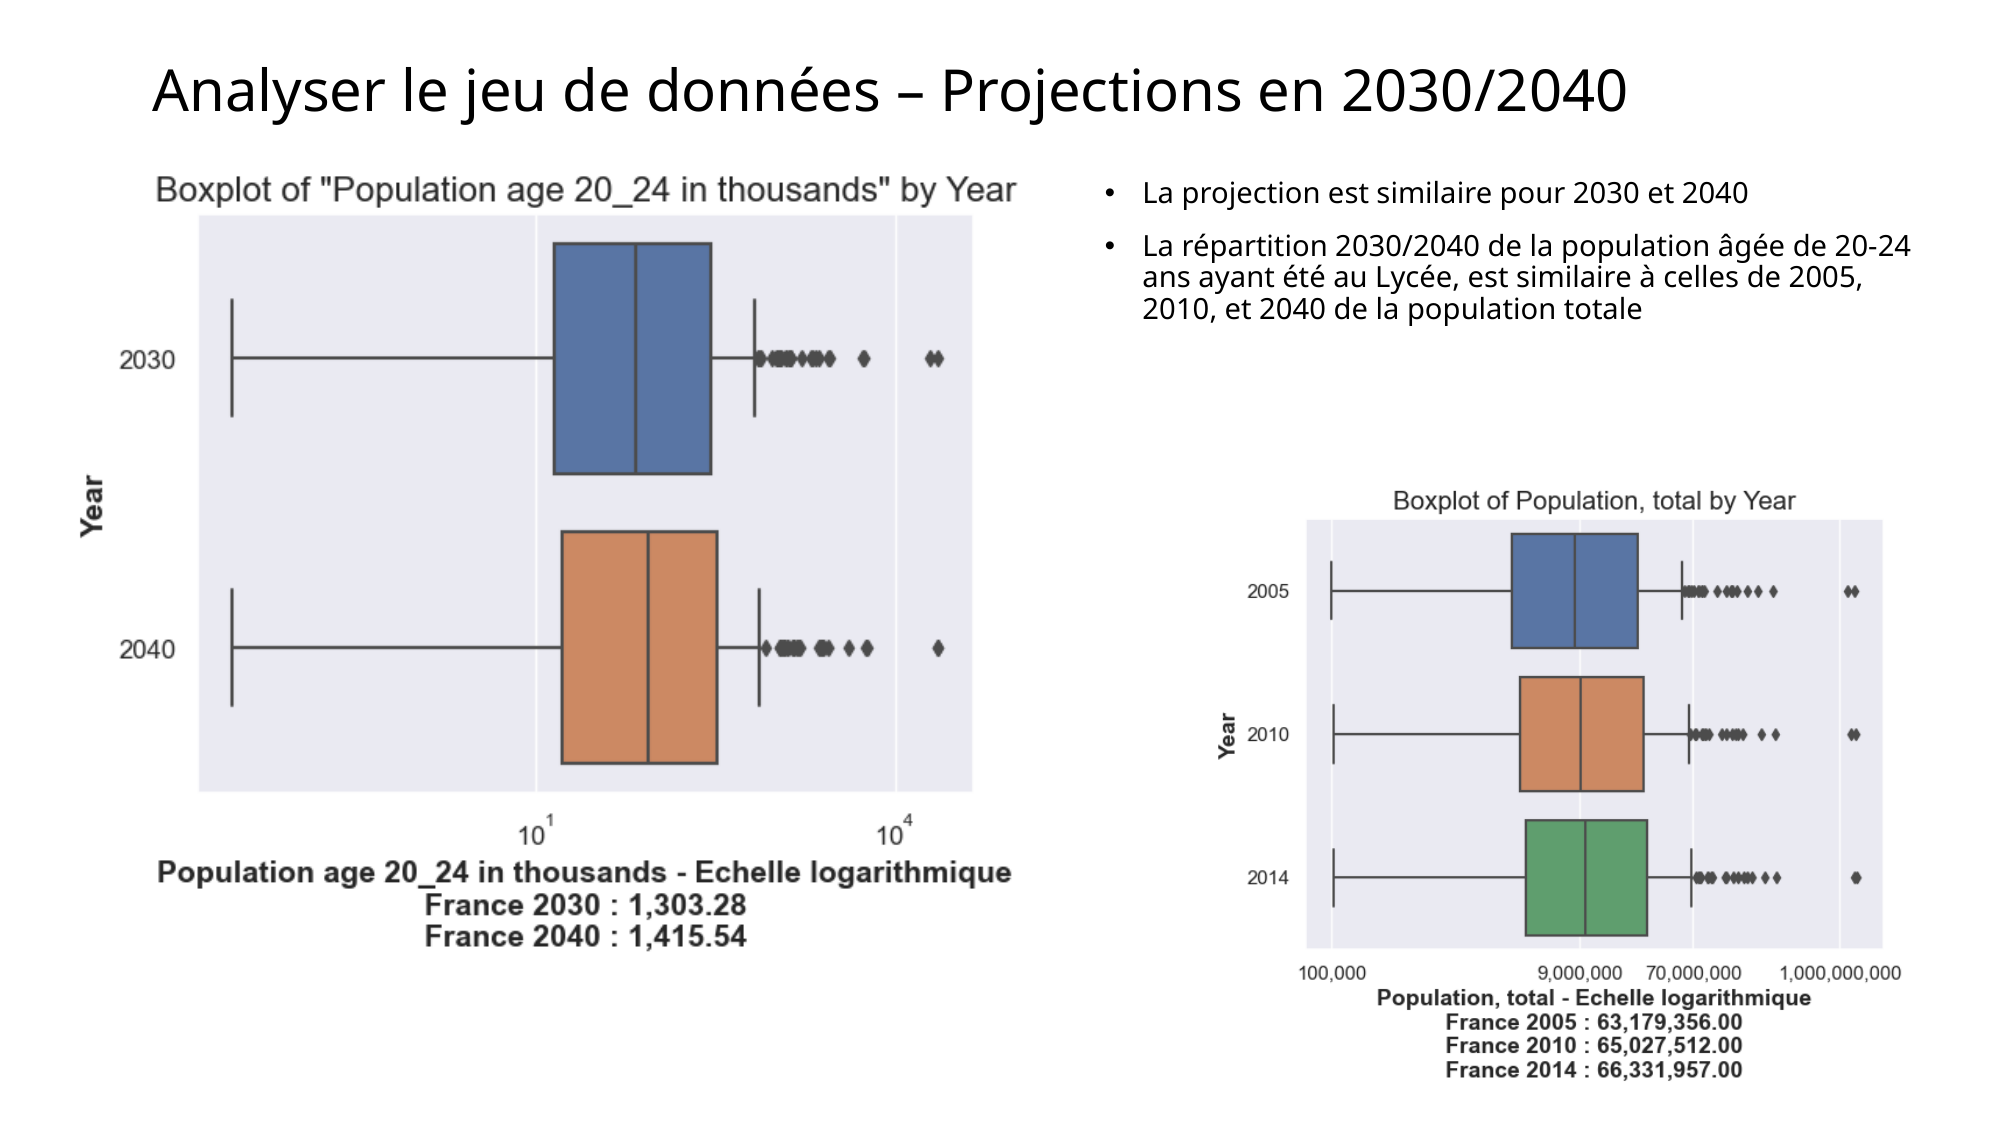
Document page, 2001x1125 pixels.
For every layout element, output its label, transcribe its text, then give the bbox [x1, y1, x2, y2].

title Analyser le jeu de données – Projections en 2030/2040 [137, 30, 1863, 155]
picture [68, 161, 1049, 964]
picture [1209, 477, 1914, 1095]
list La projection est similaire pour 2030 et 2040 La répartition 2030/2040 de la population âgée de 20-24 ans ayant été au Lycée, est similaire à celles de 2005, 2010, et 2040 de la population totale [1089, 171, 1944, 423]
